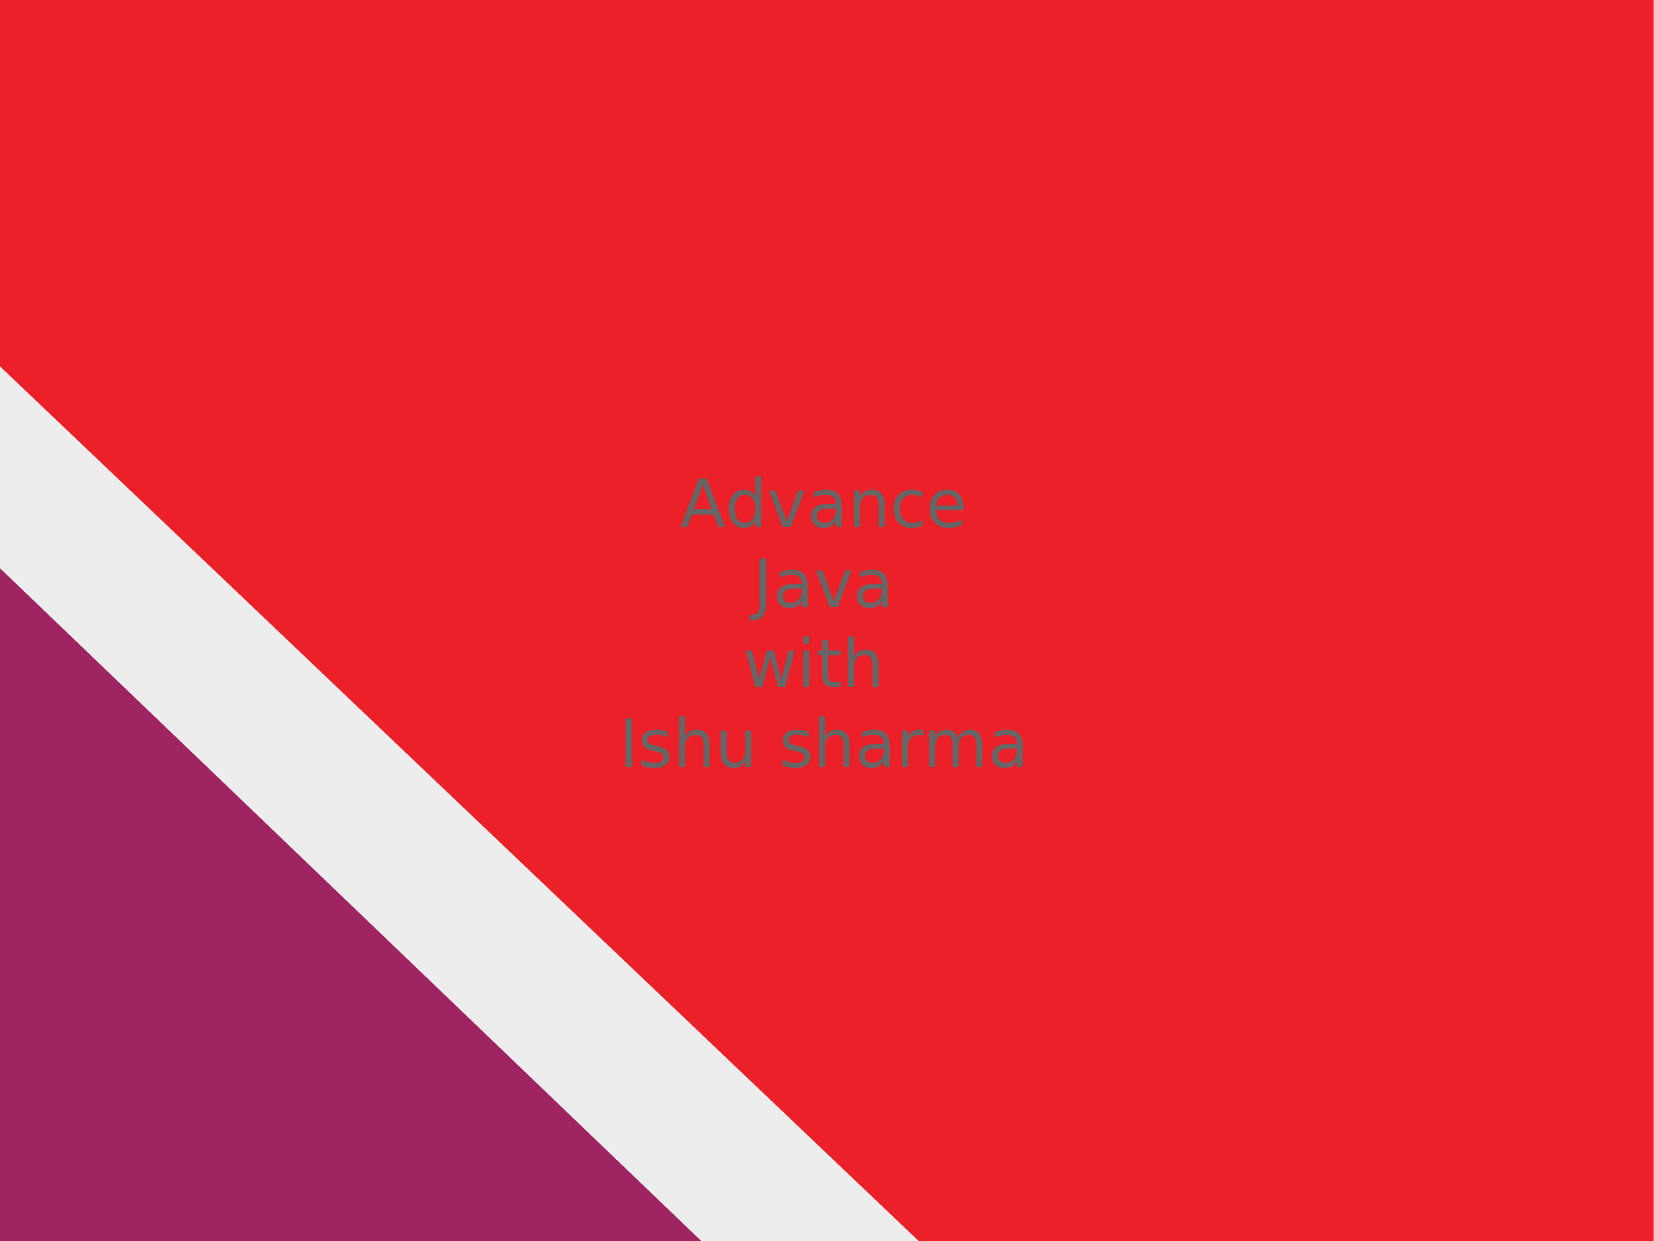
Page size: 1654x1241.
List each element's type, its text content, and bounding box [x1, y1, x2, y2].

text_box Advance Java with Ishu sharma [614, 418, 1035, 824]
